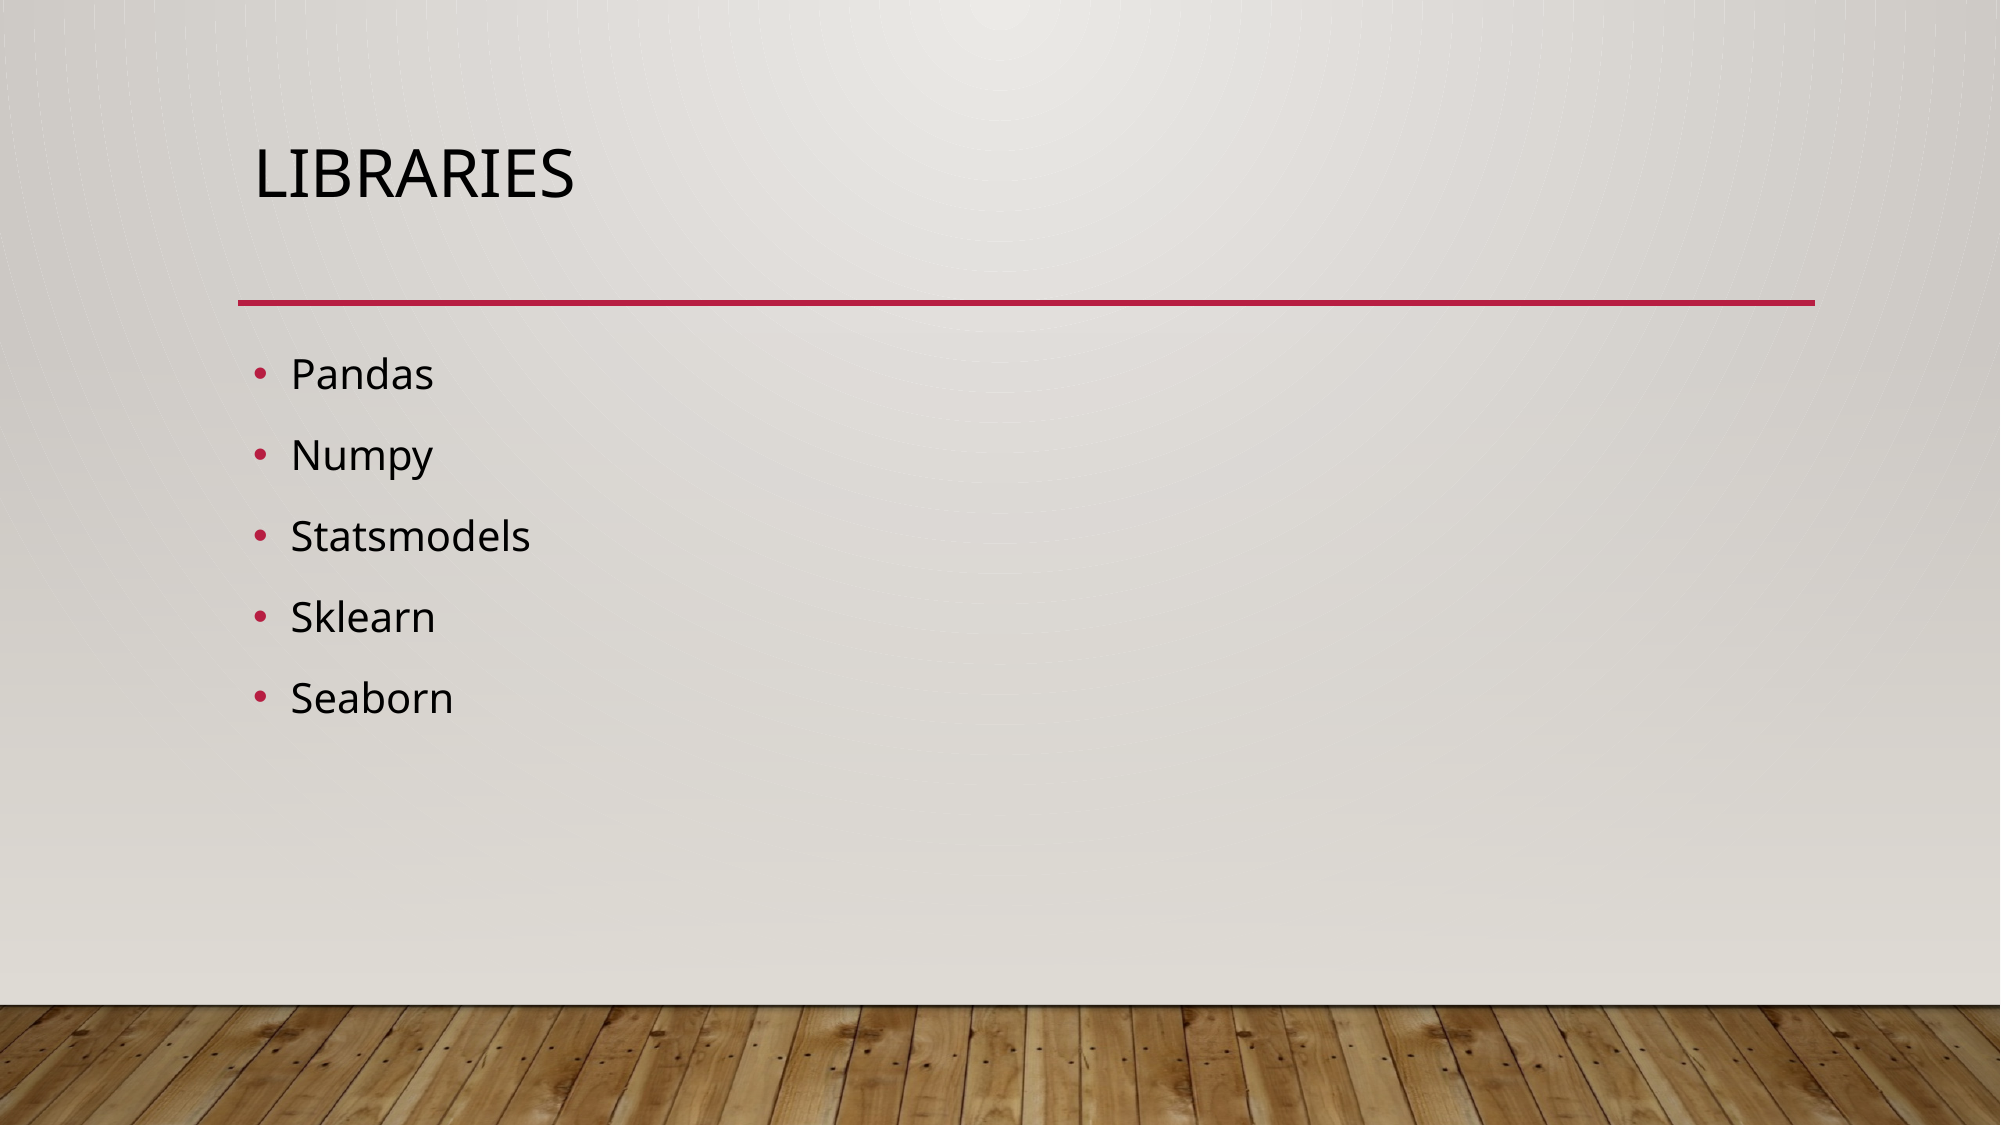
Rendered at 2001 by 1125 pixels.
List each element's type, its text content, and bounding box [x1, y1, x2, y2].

list Pandas Numpy Statsmodels Sklearn Seaborn [238, 330, 1814, 897]
title librarIES [238, 131, 1814, 305]
picture [0, 1005, 2000, 1125]
